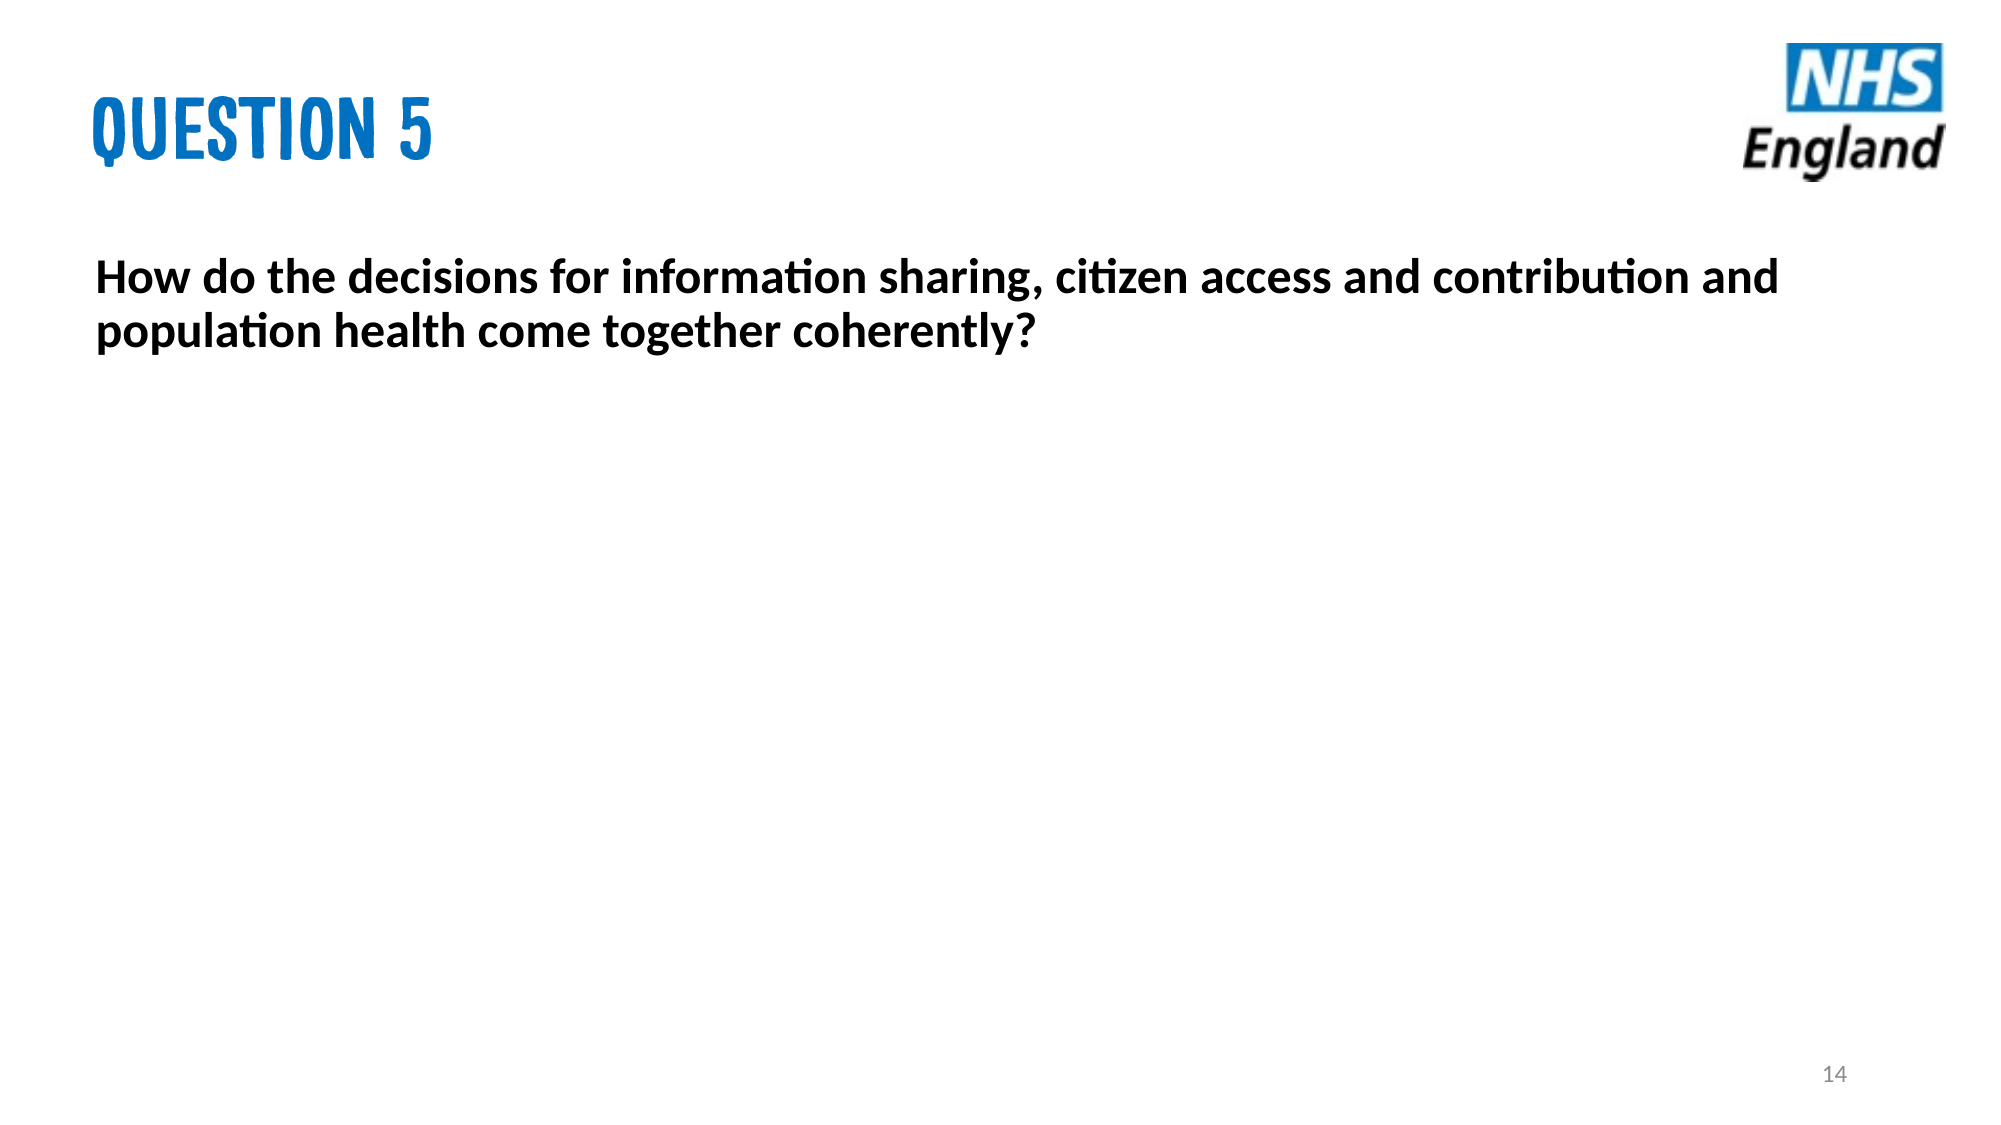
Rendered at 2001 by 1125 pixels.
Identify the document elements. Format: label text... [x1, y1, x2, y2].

list How do the decisions for information sharing, citizen access and contribution and population health come together coherently? [80, 242, 1806, 957]
picture [36, 11, 1687, 214]
picture [1743, 43, 1946, 182]
slide_number 14 [1412, 1042, 1863, 1103]
